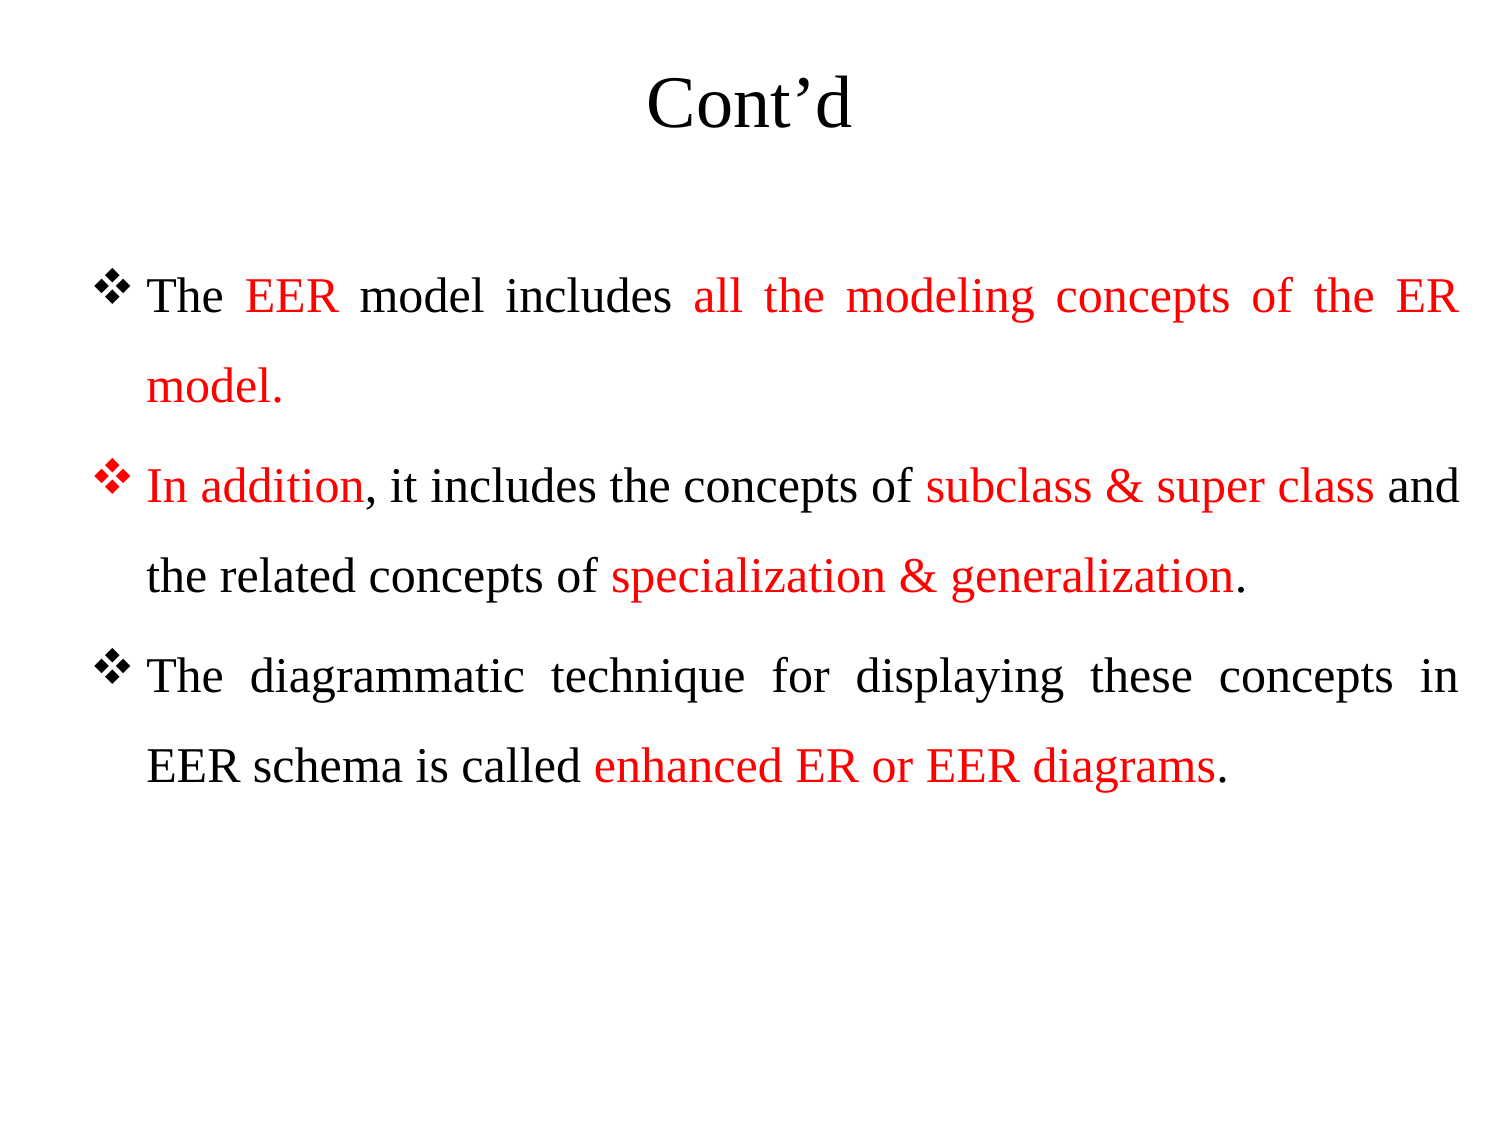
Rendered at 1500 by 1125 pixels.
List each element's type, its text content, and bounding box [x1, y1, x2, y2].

title Cont’d [75, 45, 1425, 150]
list The EER model includes all the modeling concepts of the ER model. In addition, it includes the concepts of subclass & super class and the related concepts of specialization & generalization. The diagrammatic technique for displaying these concepts in EER schema is called enhanced ER or EER diagrams. [75, 224, 1475, 1025]
